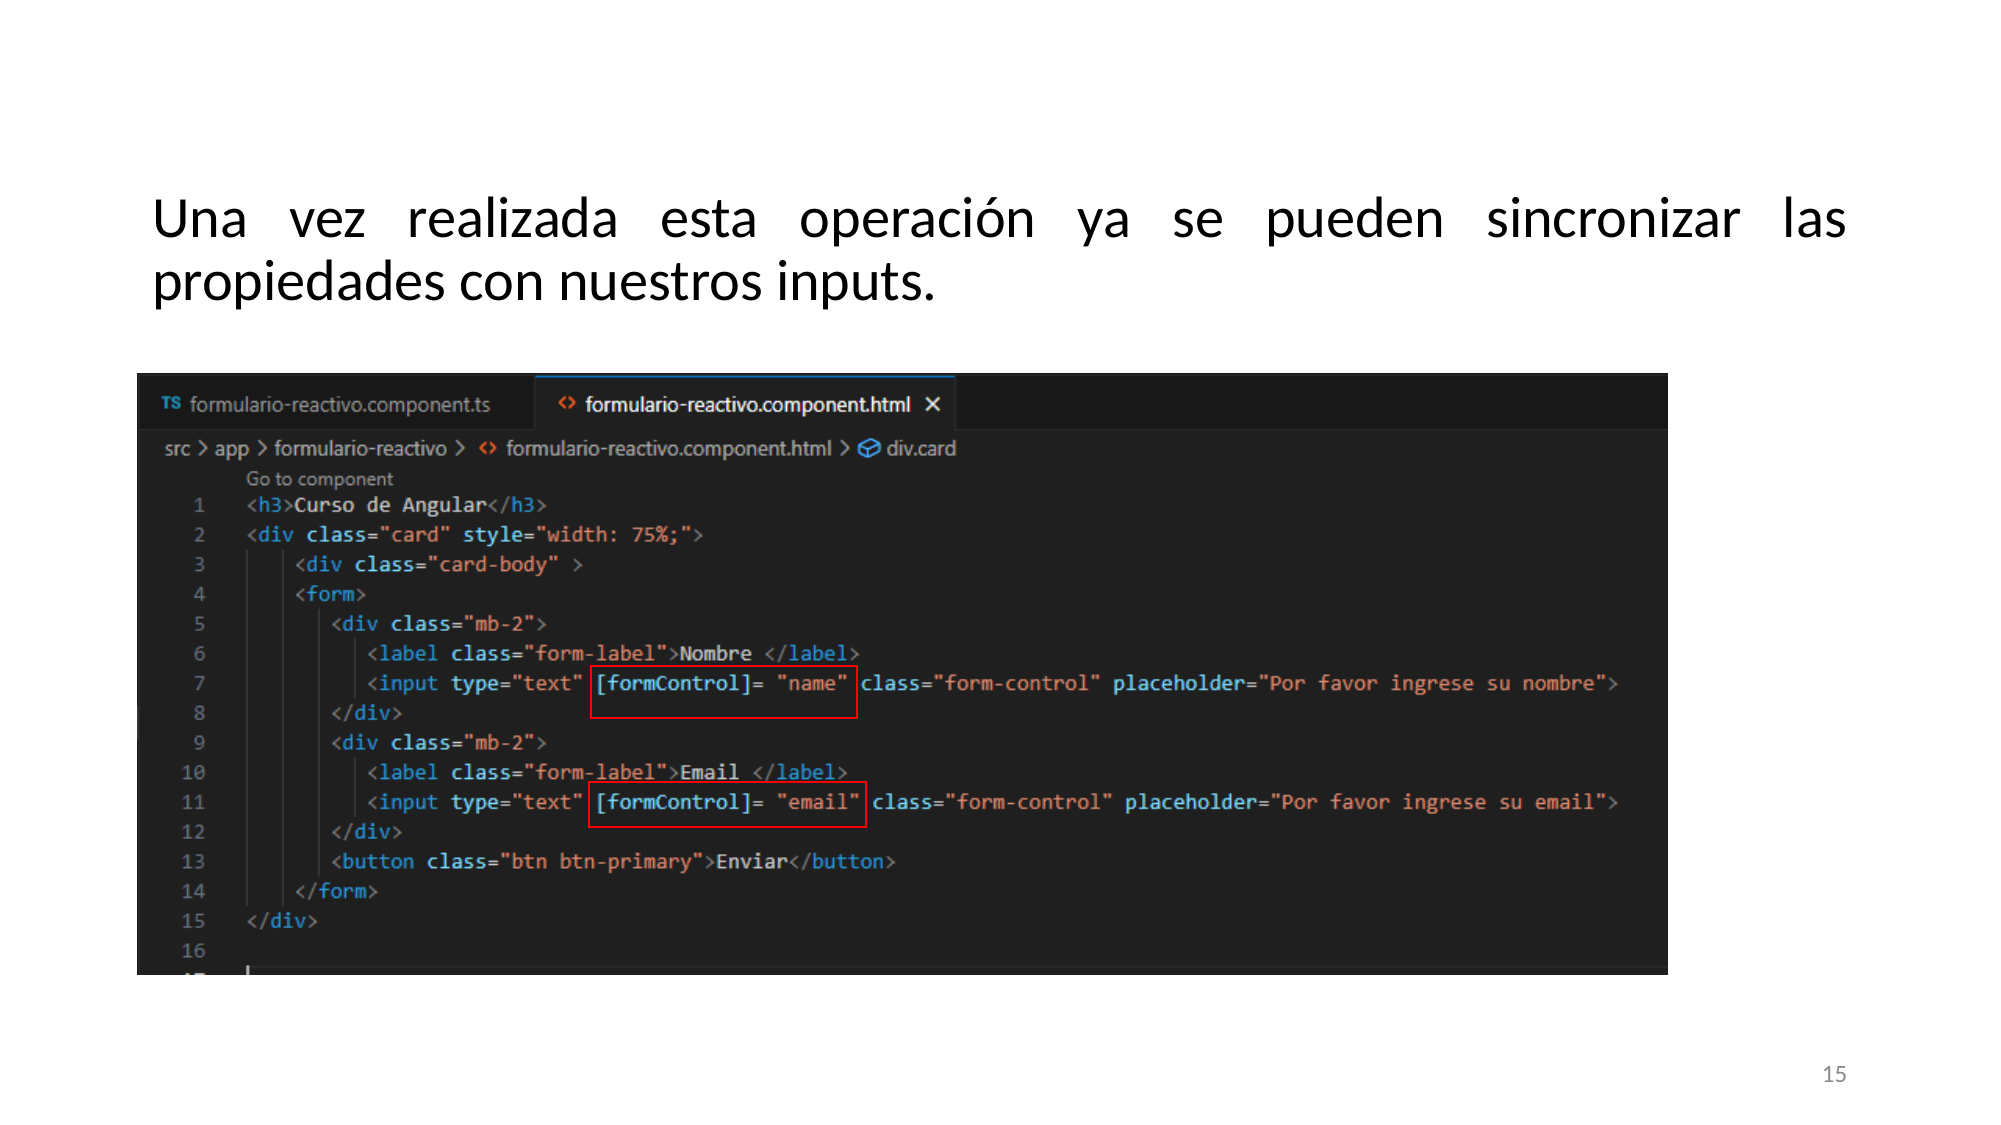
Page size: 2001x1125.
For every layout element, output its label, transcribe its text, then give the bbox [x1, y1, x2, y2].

slide_number 15 [1412, 1042, 1863, 1103]
picture [137, 373, 1668, 975]
list Una vez realizada esta operación ya se pueden sincronizar las propiedades con nuestros inputs. [137, 179, 1863, 1014]
